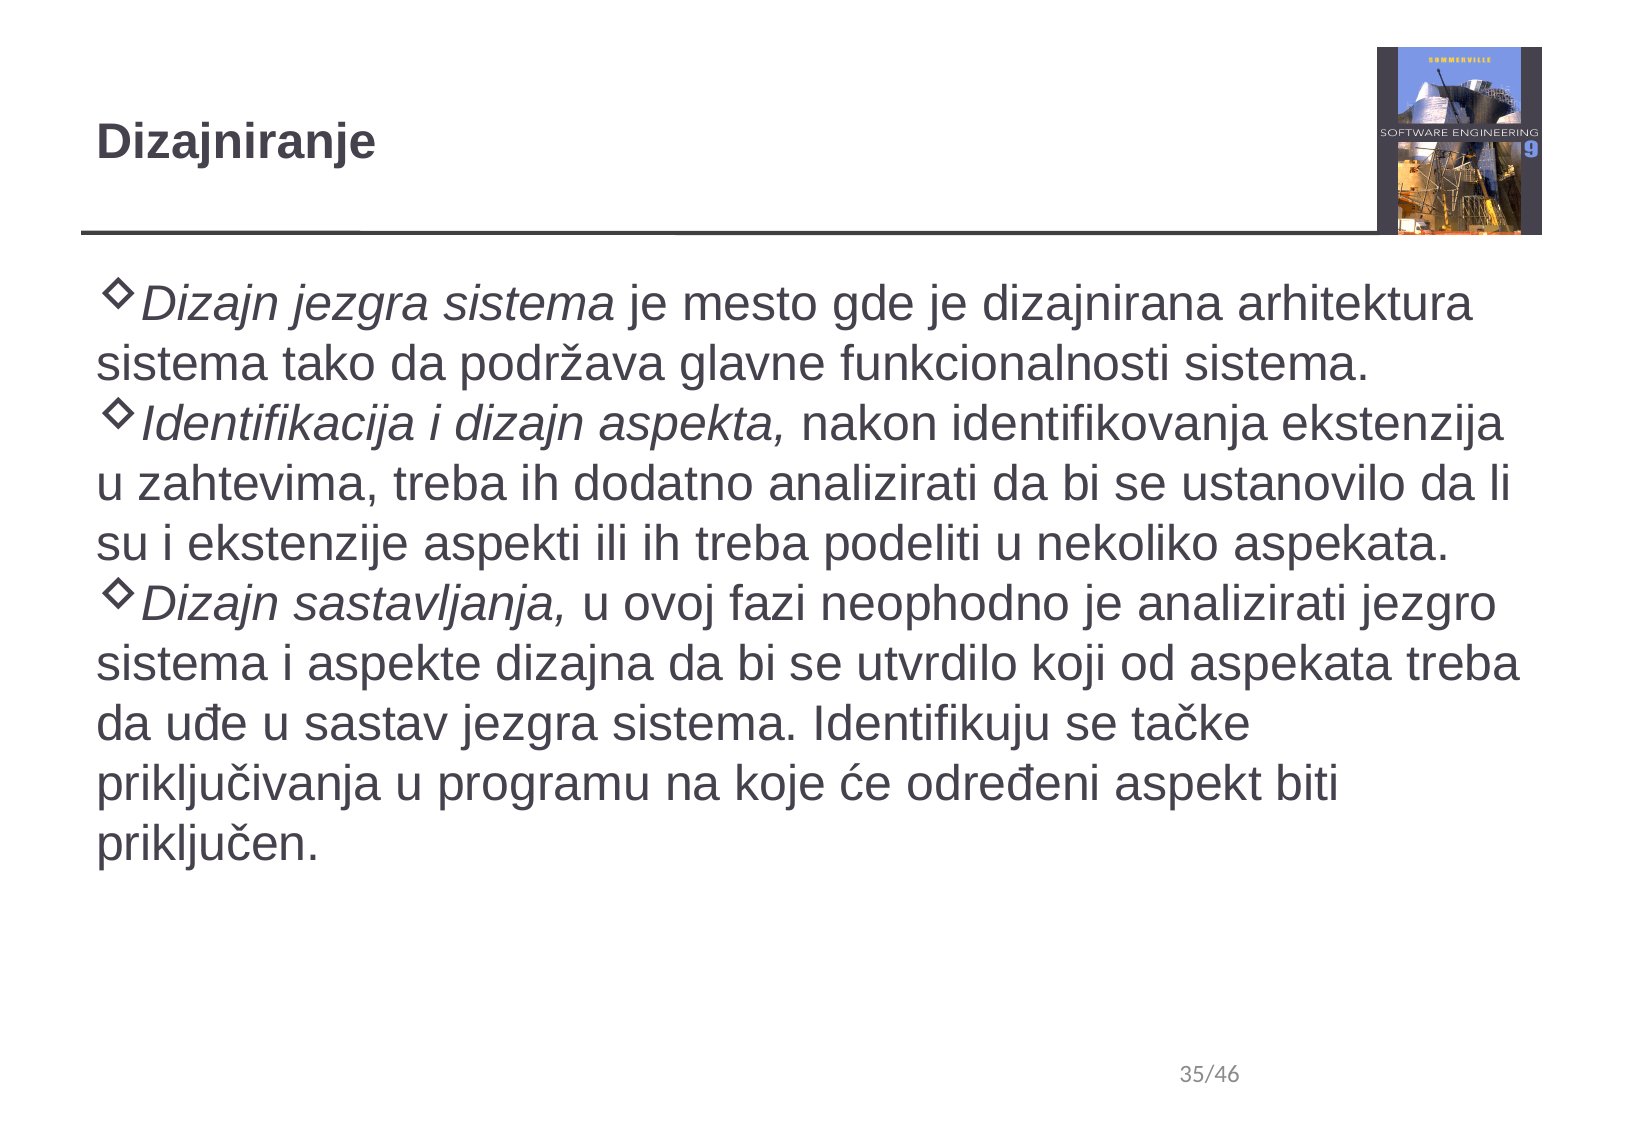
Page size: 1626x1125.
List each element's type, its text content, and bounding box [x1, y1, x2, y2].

picture [1378, 47, 1542, 235]
text_box Dizajniranje [81, 45, 1378, 233]
text_box 35/46 [1164, 1042, 1544, 1103]
text_box Dizajn jezgra sistema je mesto gde je dizajnirana arhitektura sistema tako da podržava glavne funkcionalnosti sistema. Identifikacija i dizajn aspekta, nakon identifikovanja ekstenzija u zahtevima, treba ih dodatno analizirati da bi se ustanovilo da li su i ekstenzije aspekti ili ih treba podeliti u nekoliko aspekata. Dizajn sastavljanja, u ovoj fazi neophodno je analizirati jezgro sistema i aspekte dizajna da bi se utvrdilo koji od aspekata treba da uđe u sastav jezgra sistema. Identifikuju se tačke priključivanja u programu na koje će određeni aspekt biti priključen. [81, 262, 1544, 1005]
